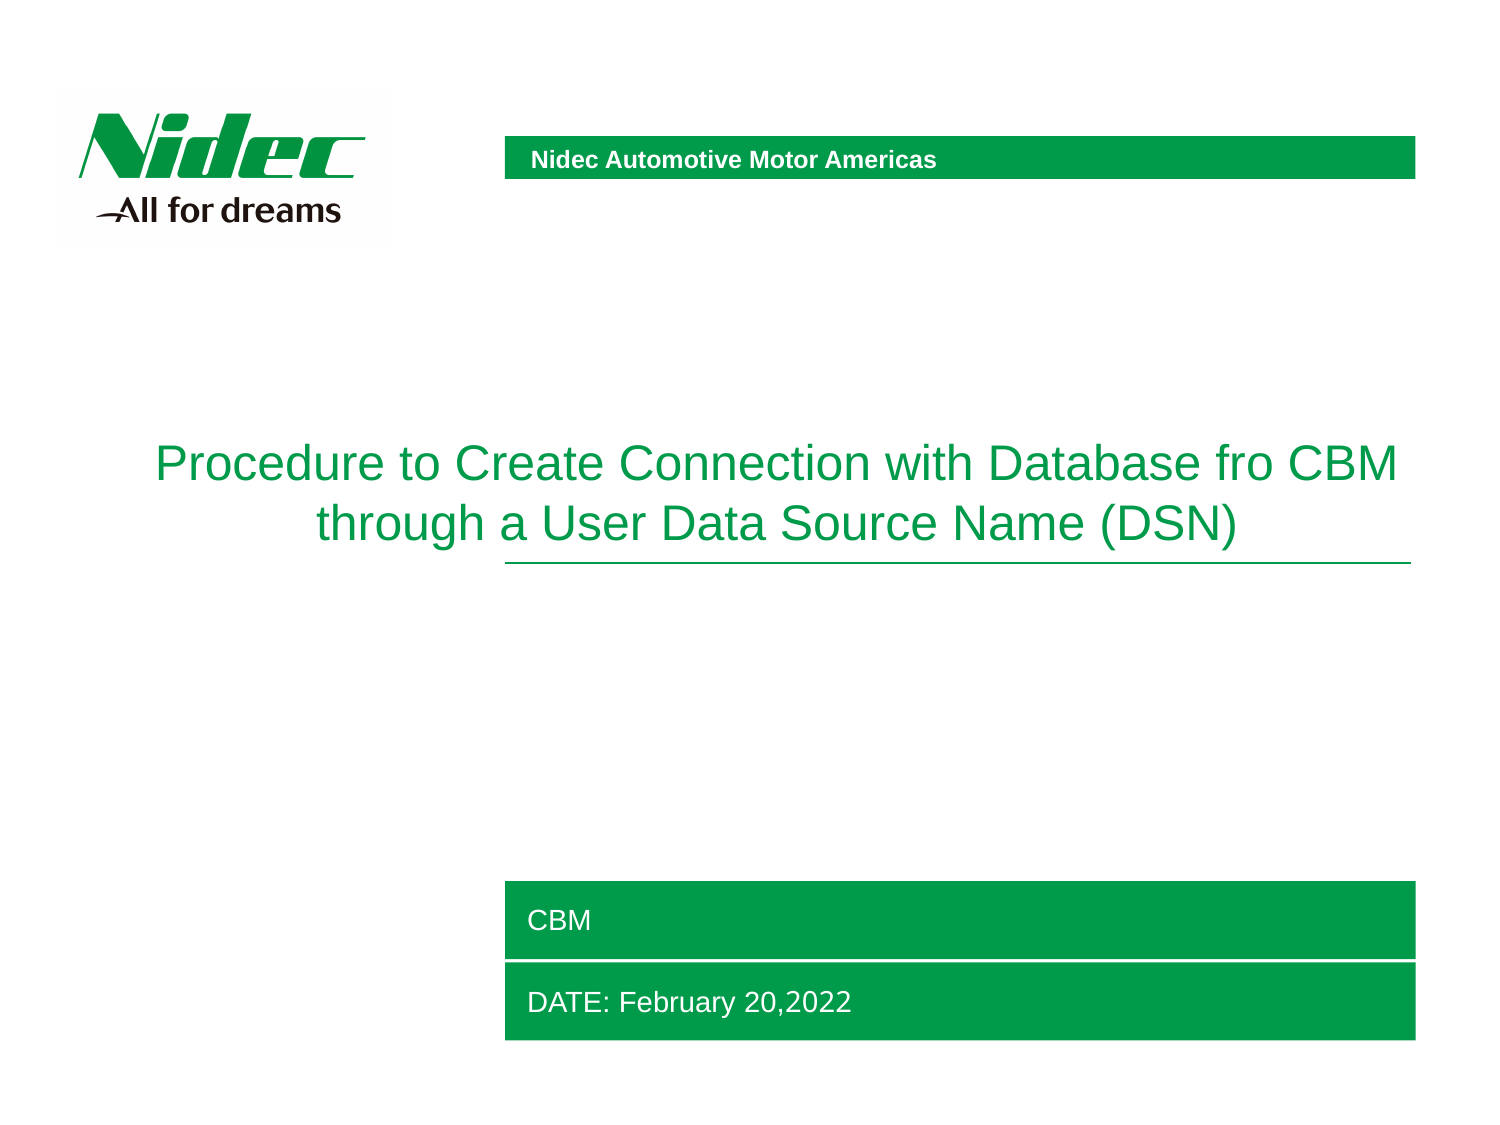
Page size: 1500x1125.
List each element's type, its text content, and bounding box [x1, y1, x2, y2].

text_box Procedure to Create Connection with Database fro CBM through a User Data Source Name (DSN) [102, 325, 1452, 559]
text_box Nidec Automotive Motor Americas [516, 136, 953, 181]
text_box CBM [512, 884, 1396, 954]
text_box DATE: February 20,2022 [512, 966, 1396, 1036]
